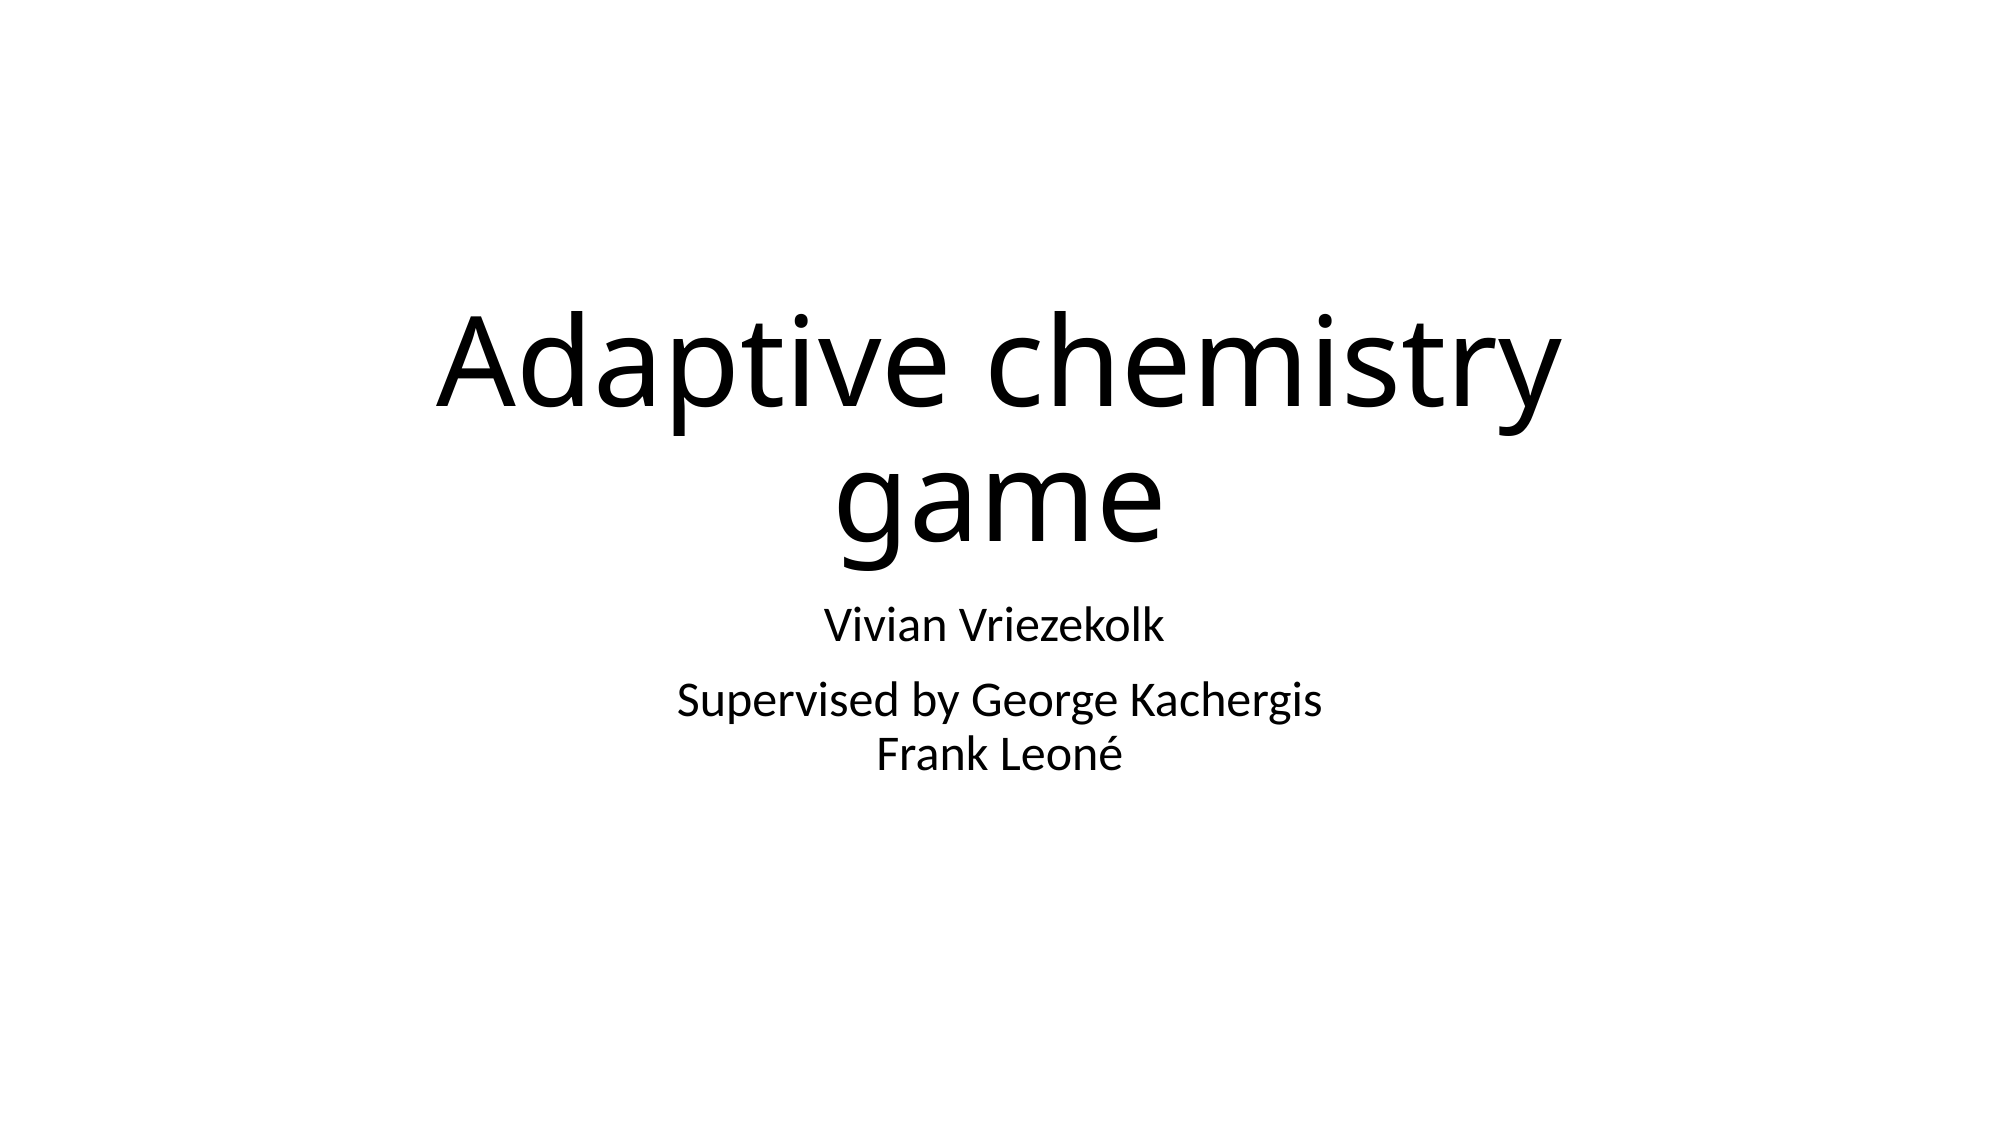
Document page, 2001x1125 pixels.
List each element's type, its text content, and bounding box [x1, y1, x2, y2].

title Adaptive chemistry game [249, 184, 1750, 576]
subtitle Vivian Vriezekolk Supervised by George Kachergis Frank Leoné [249, 590, 1750, 863]
